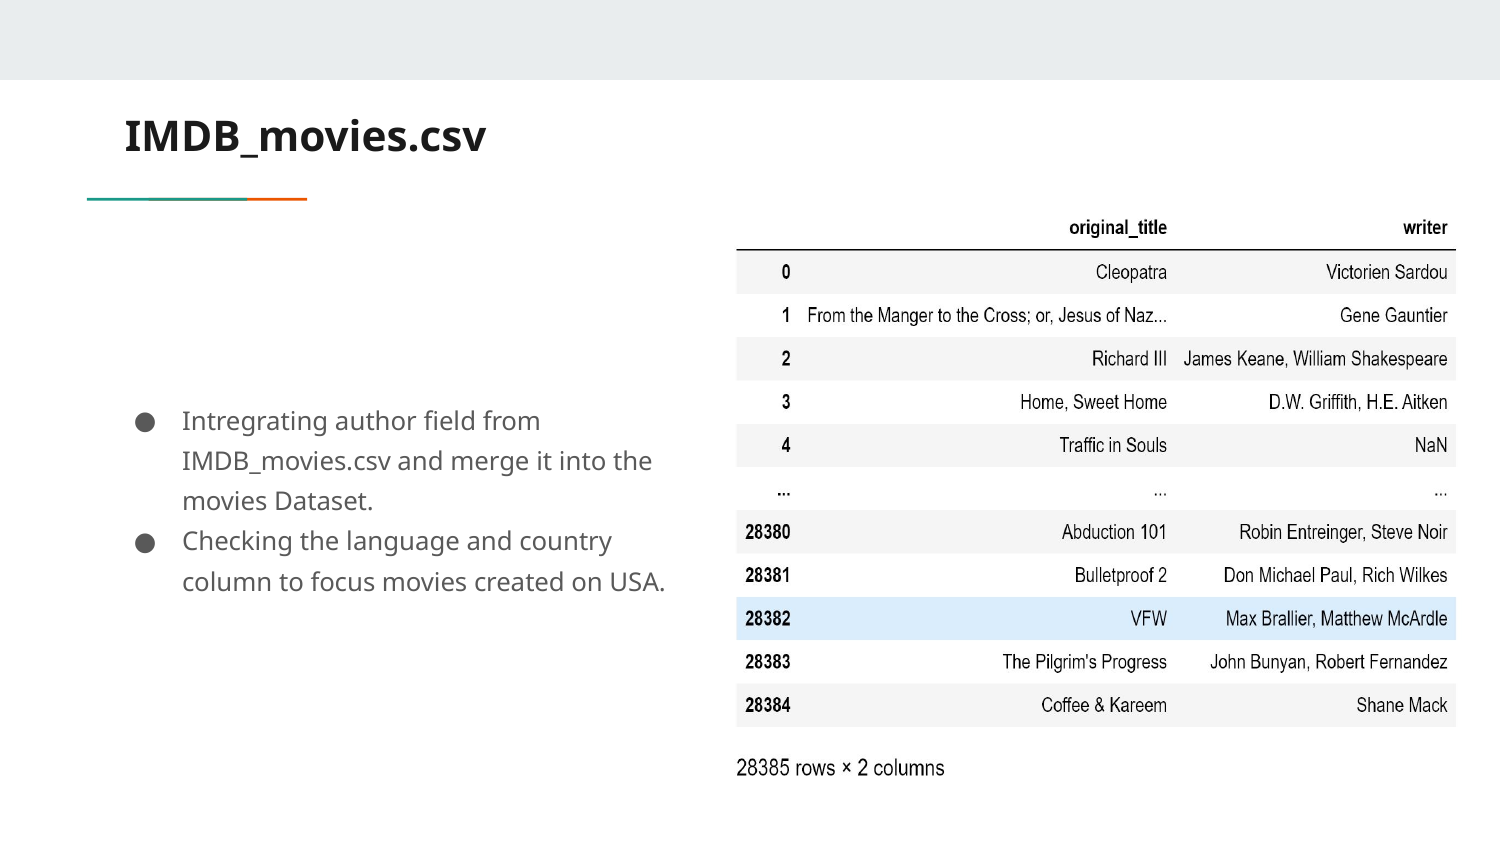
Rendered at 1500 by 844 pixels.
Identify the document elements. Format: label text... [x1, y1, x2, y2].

picture [734, 195, 1477, 805]
title IMDB_movies.csv [109, 91, 1372, 179]
list Intregrating author field from IMDB_movies.csv and merge it into the movies Dataset. Checking the language and country column to focus movies created on USA. [95, 382, 690, 618]
